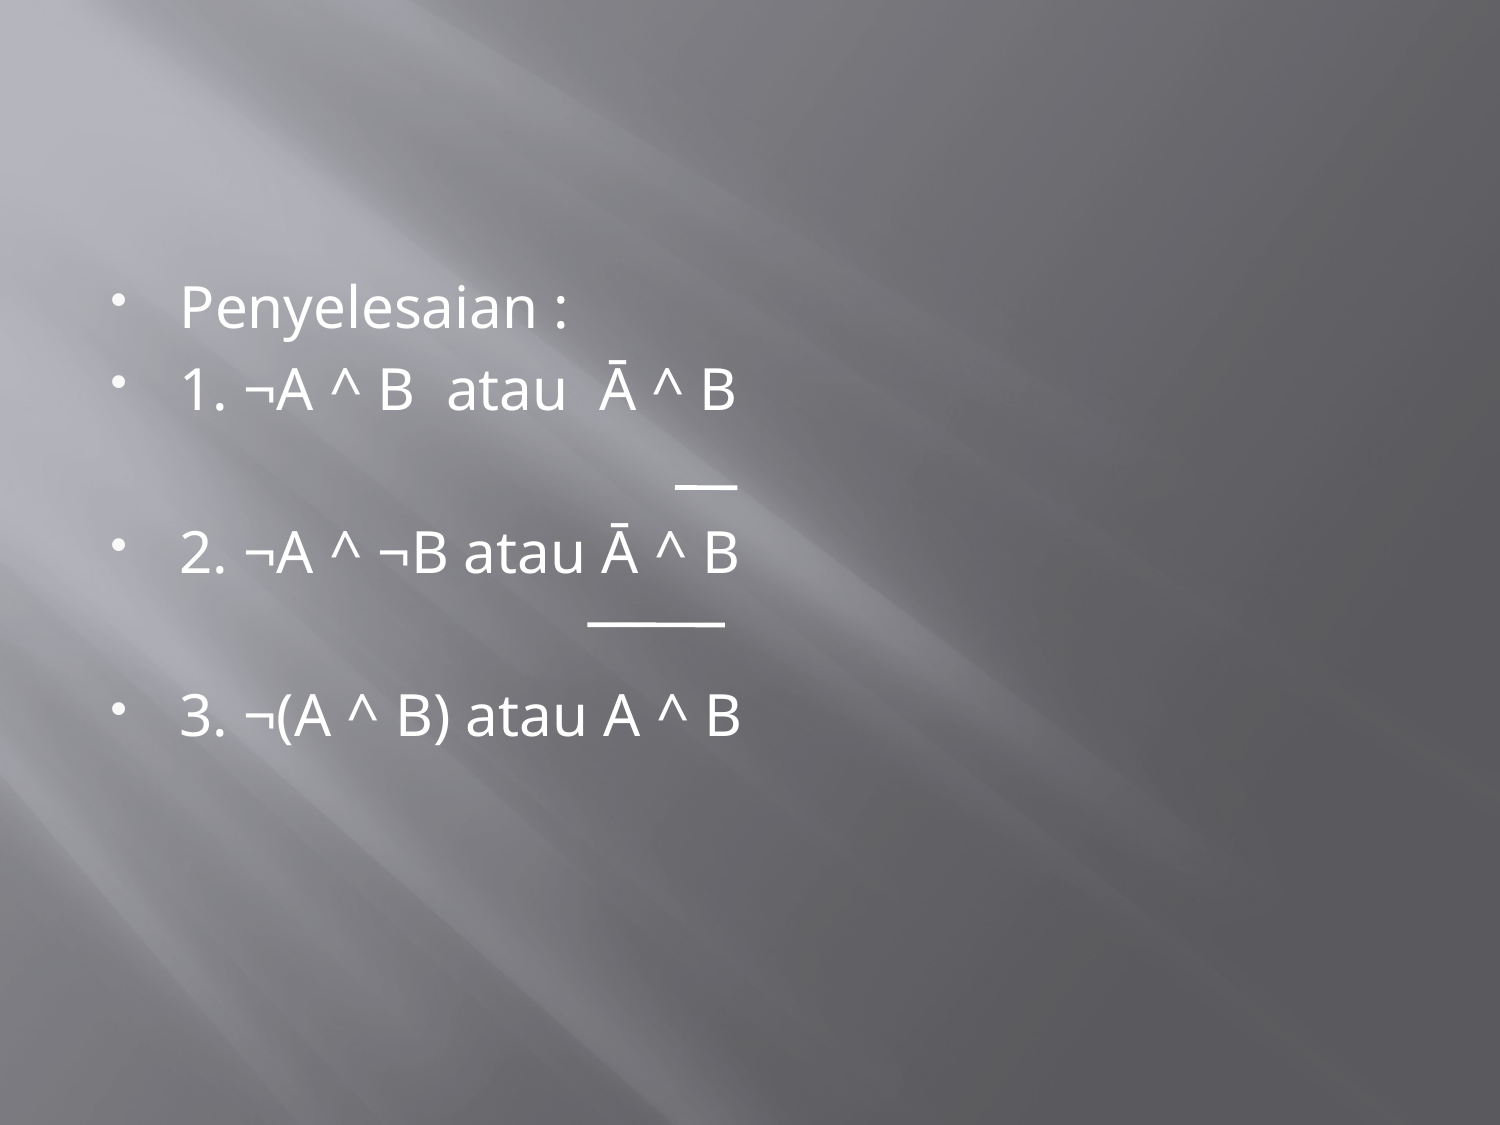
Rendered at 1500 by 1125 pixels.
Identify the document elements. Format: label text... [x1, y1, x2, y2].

list Penyelesaian : 1. ¬A ^ B atau Ā ^ B 2. ¬A ^ ¬B atau Ā ^ B 3. ¬(A ^ B) atau A ^ B [75, 262, 1425, 1035]
